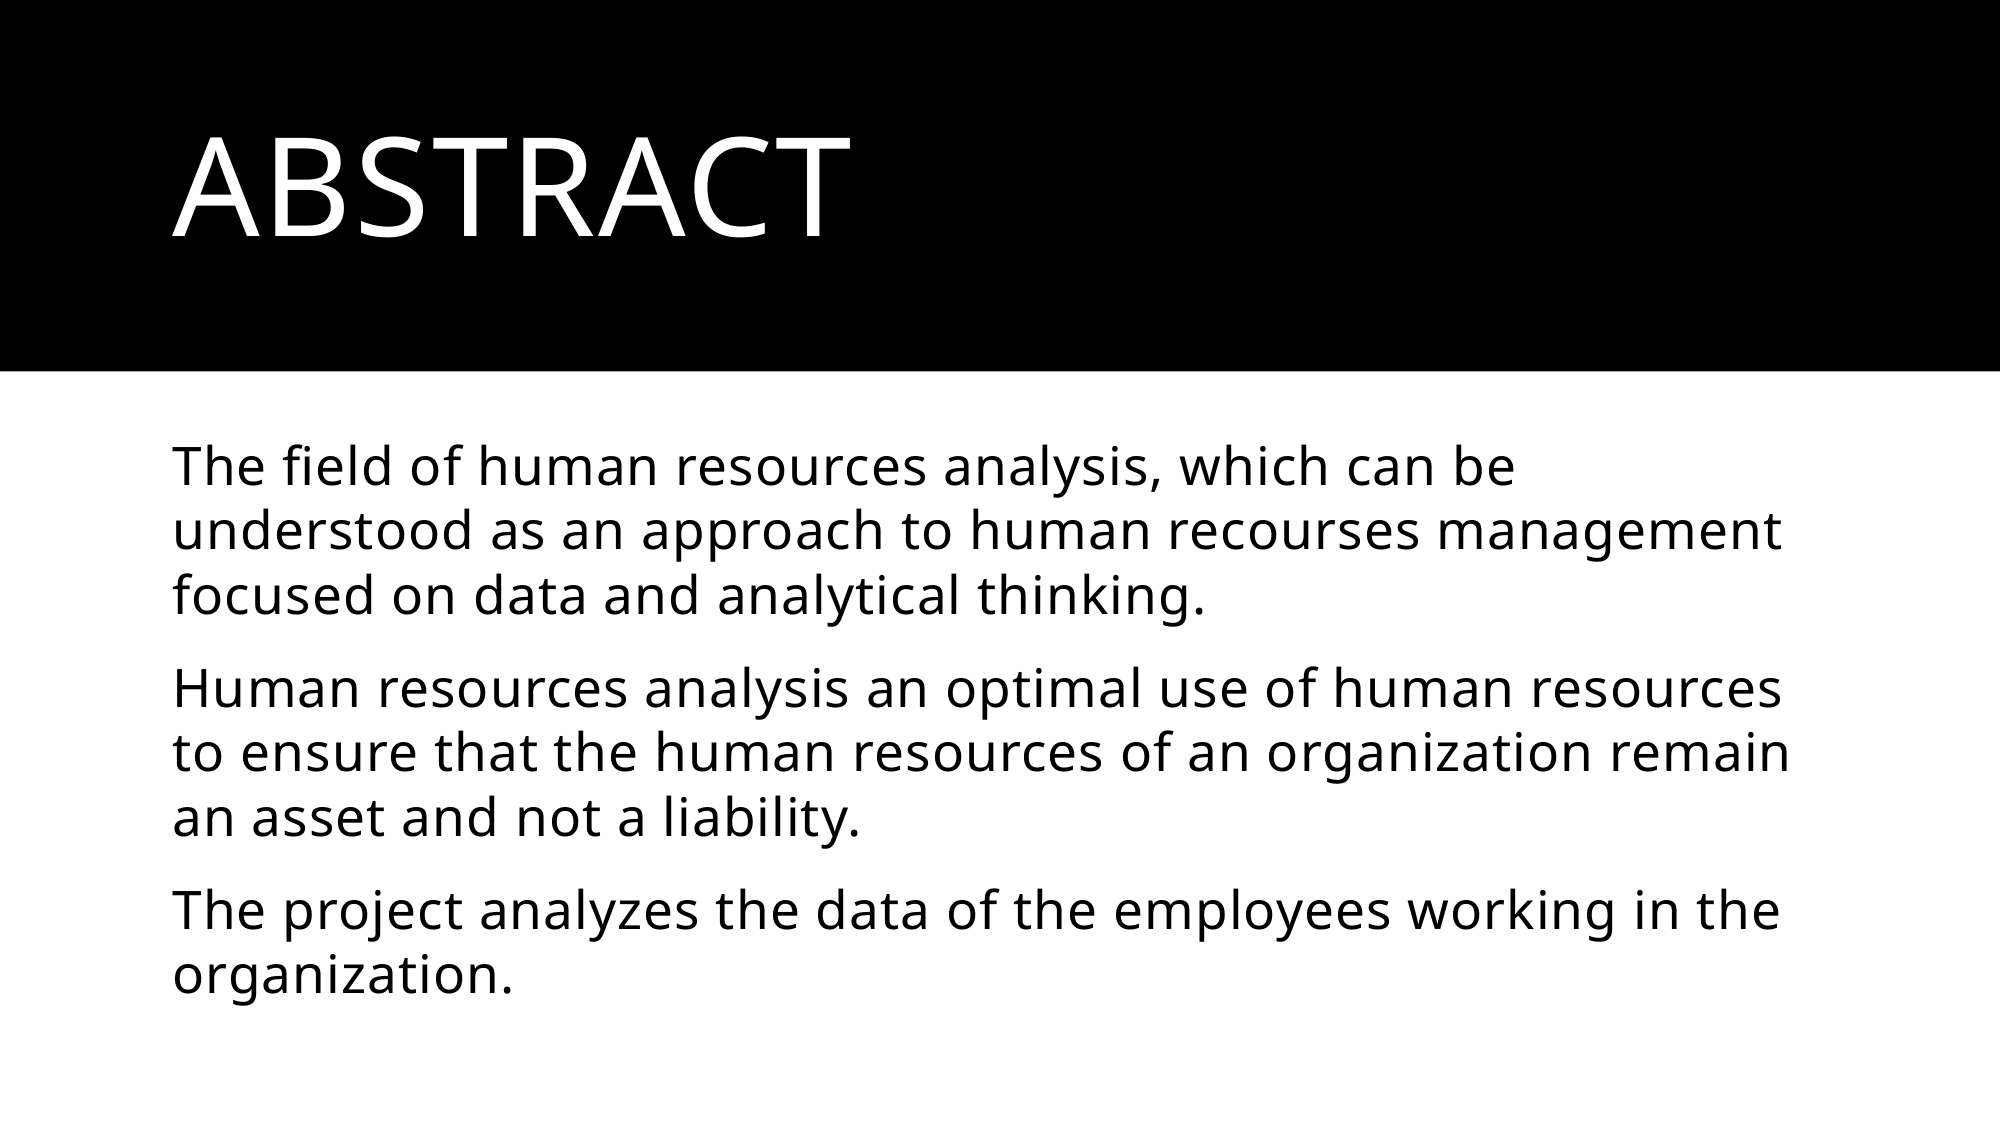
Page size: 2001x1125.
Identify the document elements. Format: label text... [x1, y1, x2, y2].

title Abstract [157, 52, 1842, 332]
list The field of human resources analysis, which can be understood as an approach to human recourses management focused on data and analytical thinking. Human resources analysis an optimal use of human resources to ensure that the human resources of an organization remain an asset and not a liability. The project analyzes the data of the employees working in the organization. [157, 424, 1842, 1014]
